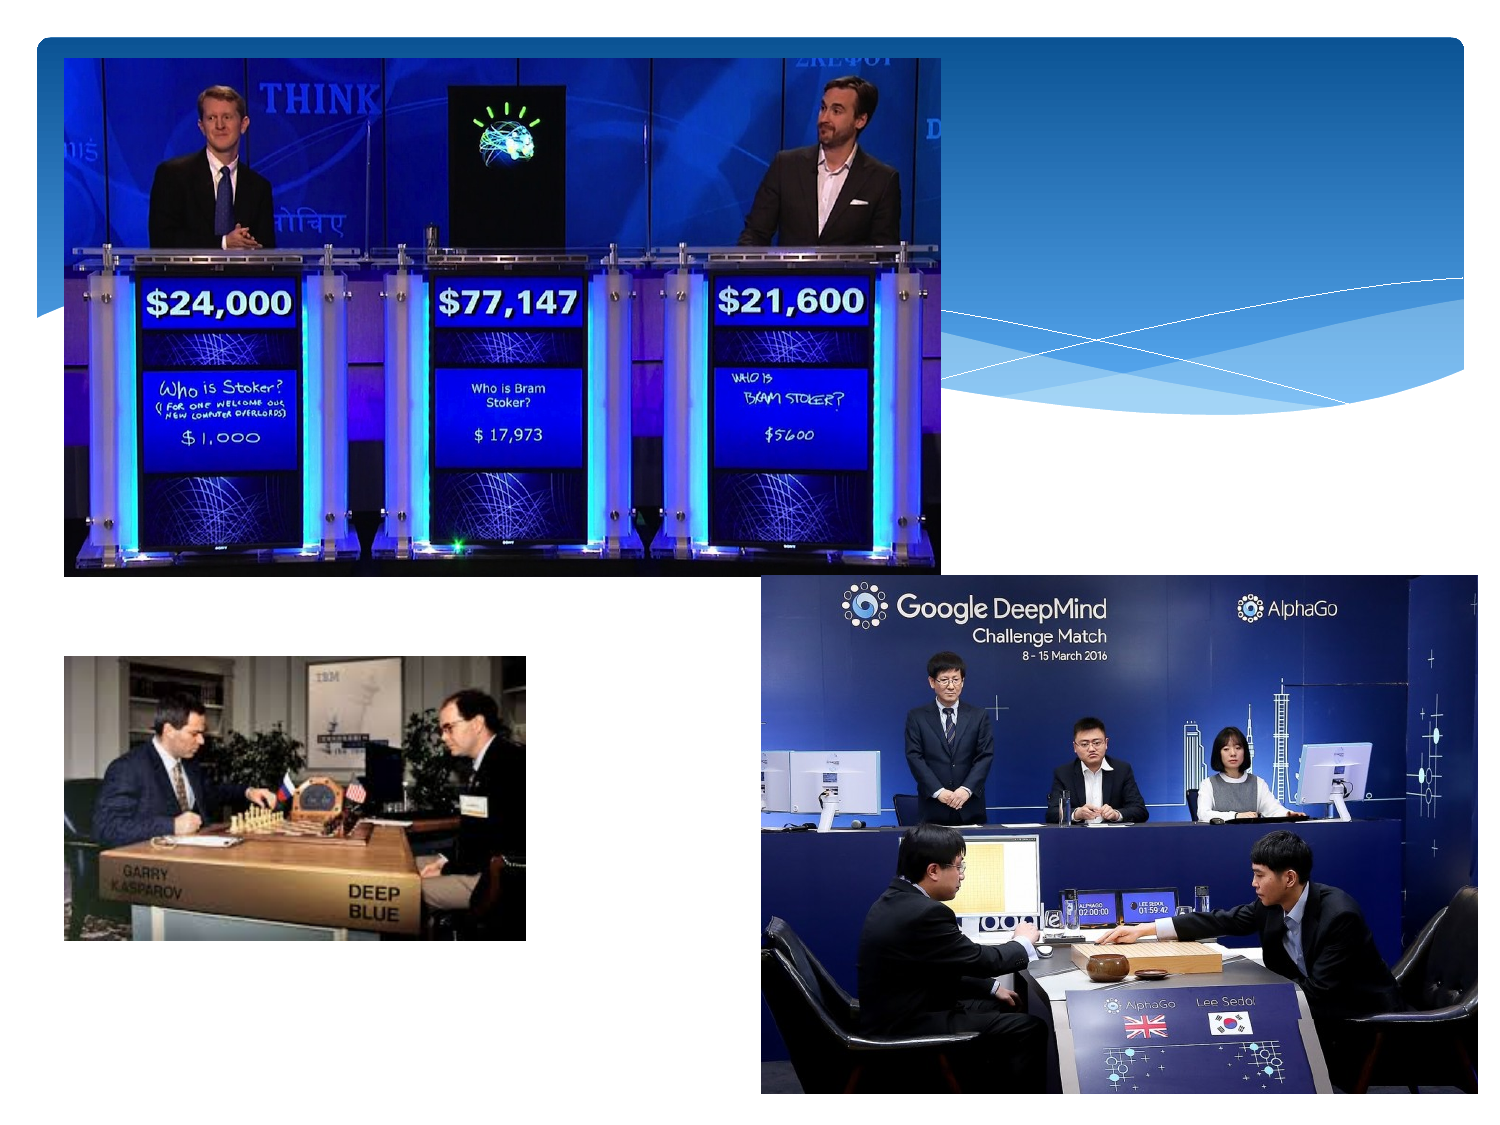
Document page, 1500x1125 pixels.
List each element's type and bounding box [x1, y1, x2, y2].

picture [64, 656, 526, 941]
list [64, 58, 941, 577]
picture [761, 575, 1478, 1095]
